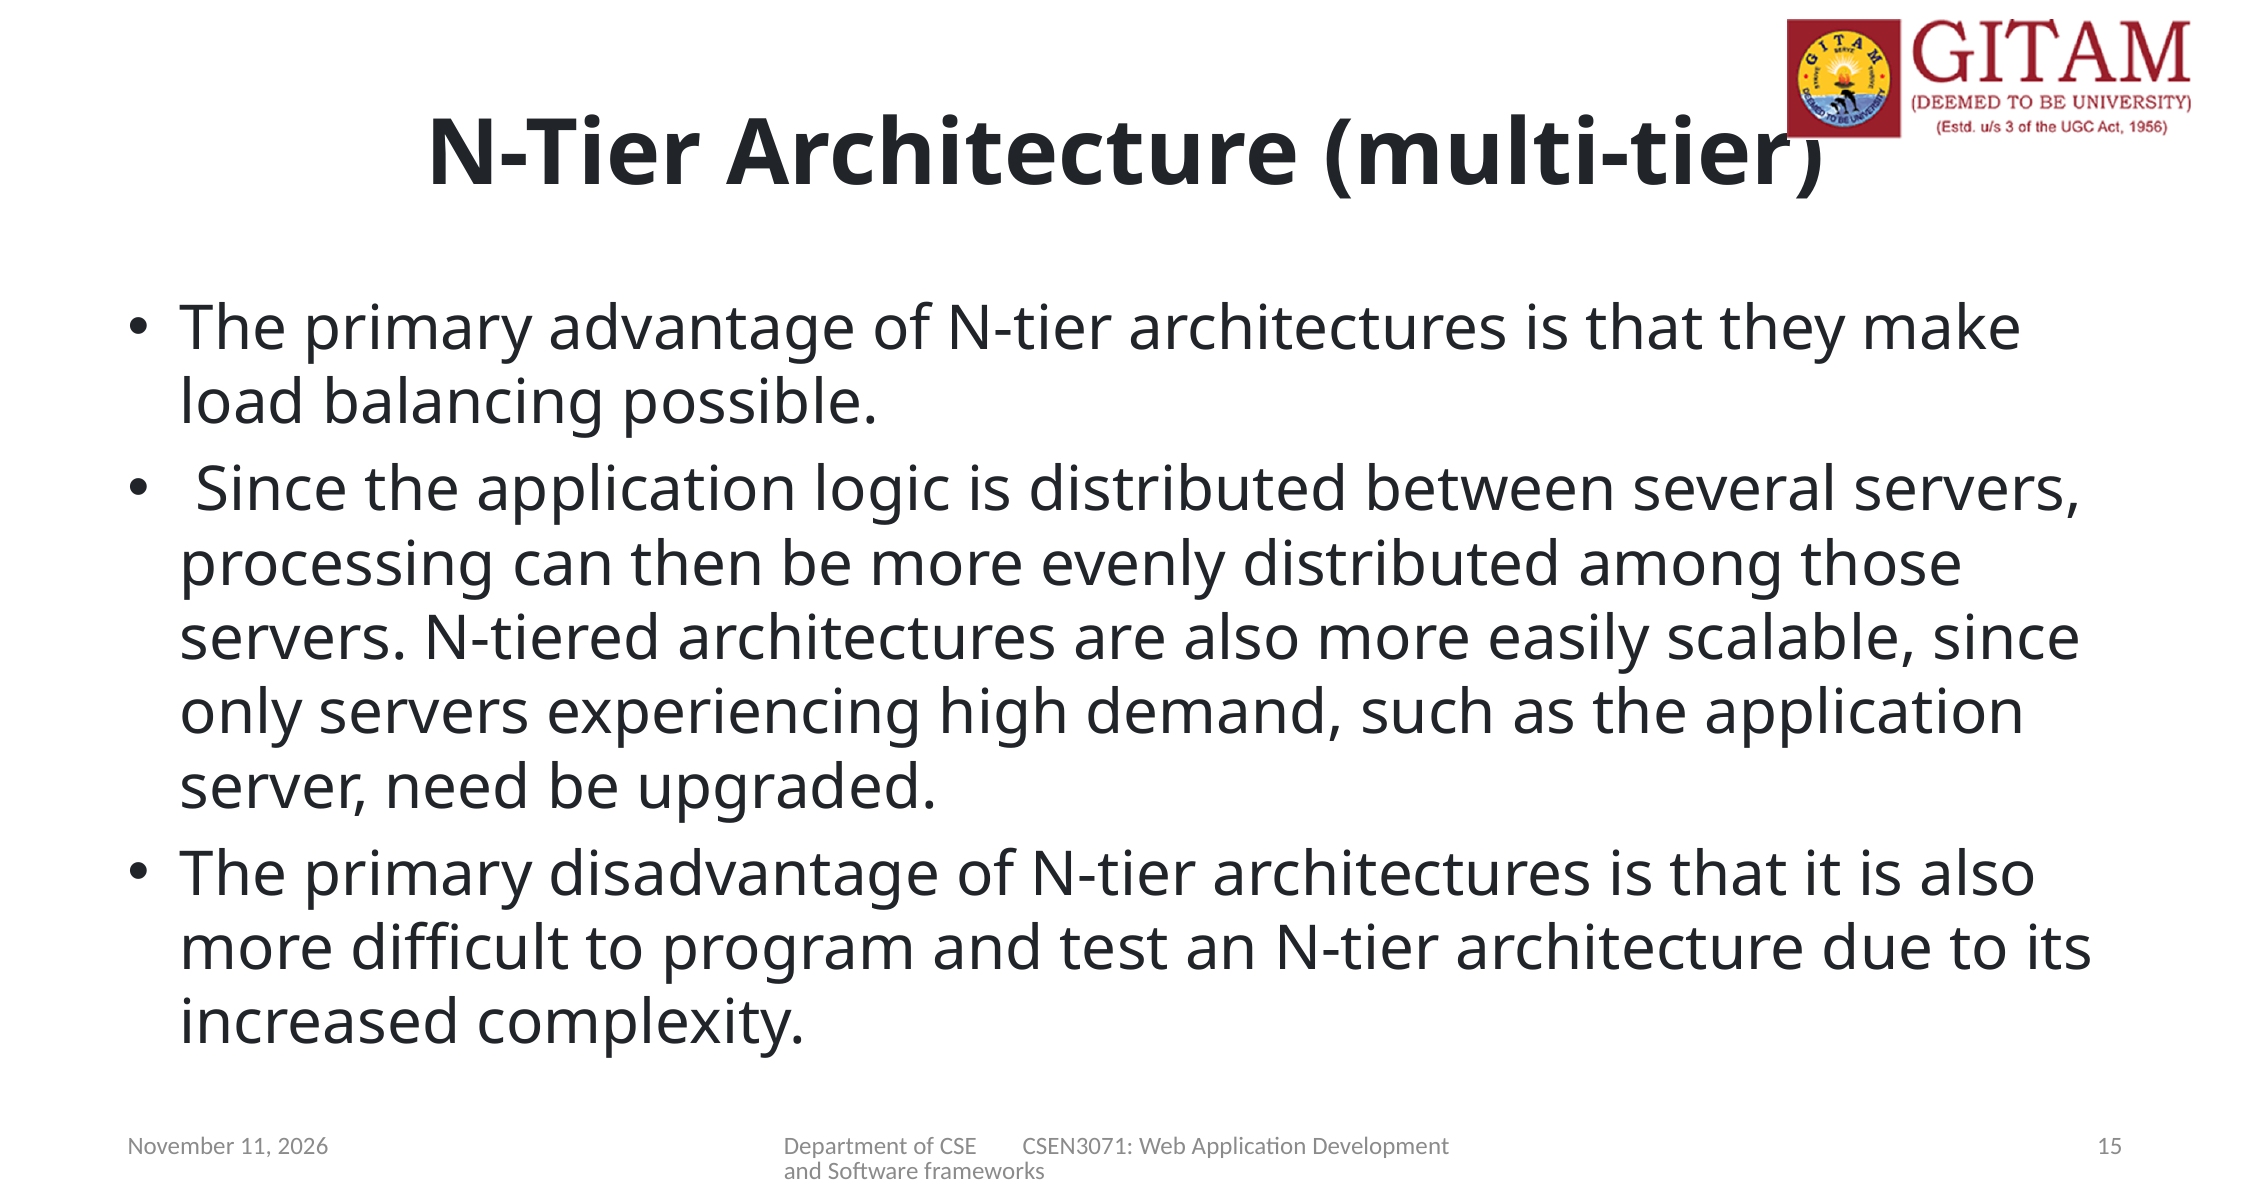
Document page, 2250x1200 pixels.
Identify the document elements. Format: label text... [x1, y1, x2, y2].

picture [1787, 19, 2201, 140]
list The primary advantage of N-tier architectures is that they make load balancing possible. Since the application logic is distributed between several servers, processing can then be more evenly distributed among those servers. N-tiered architectures are also more easily scalable, since only servers experiencing high demand, such as the application server, need be upgraded. The primary disadvantage of N-tier architectures is that it is also more difficult to program and test an N-tier architecture due to its increased complexity. [112, 279, 2138, 1072]
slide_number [112, 1112, 638, 1177]
title N-Tier Architecture (multi-tier) [112, 48, 2138, 249]
footer Department of CSE CSEN3071: Web Application Development and Software frameworks [768, 1112, 1482, 1177]
slide_number 15 [1612, 1112, 2138, 1177]
